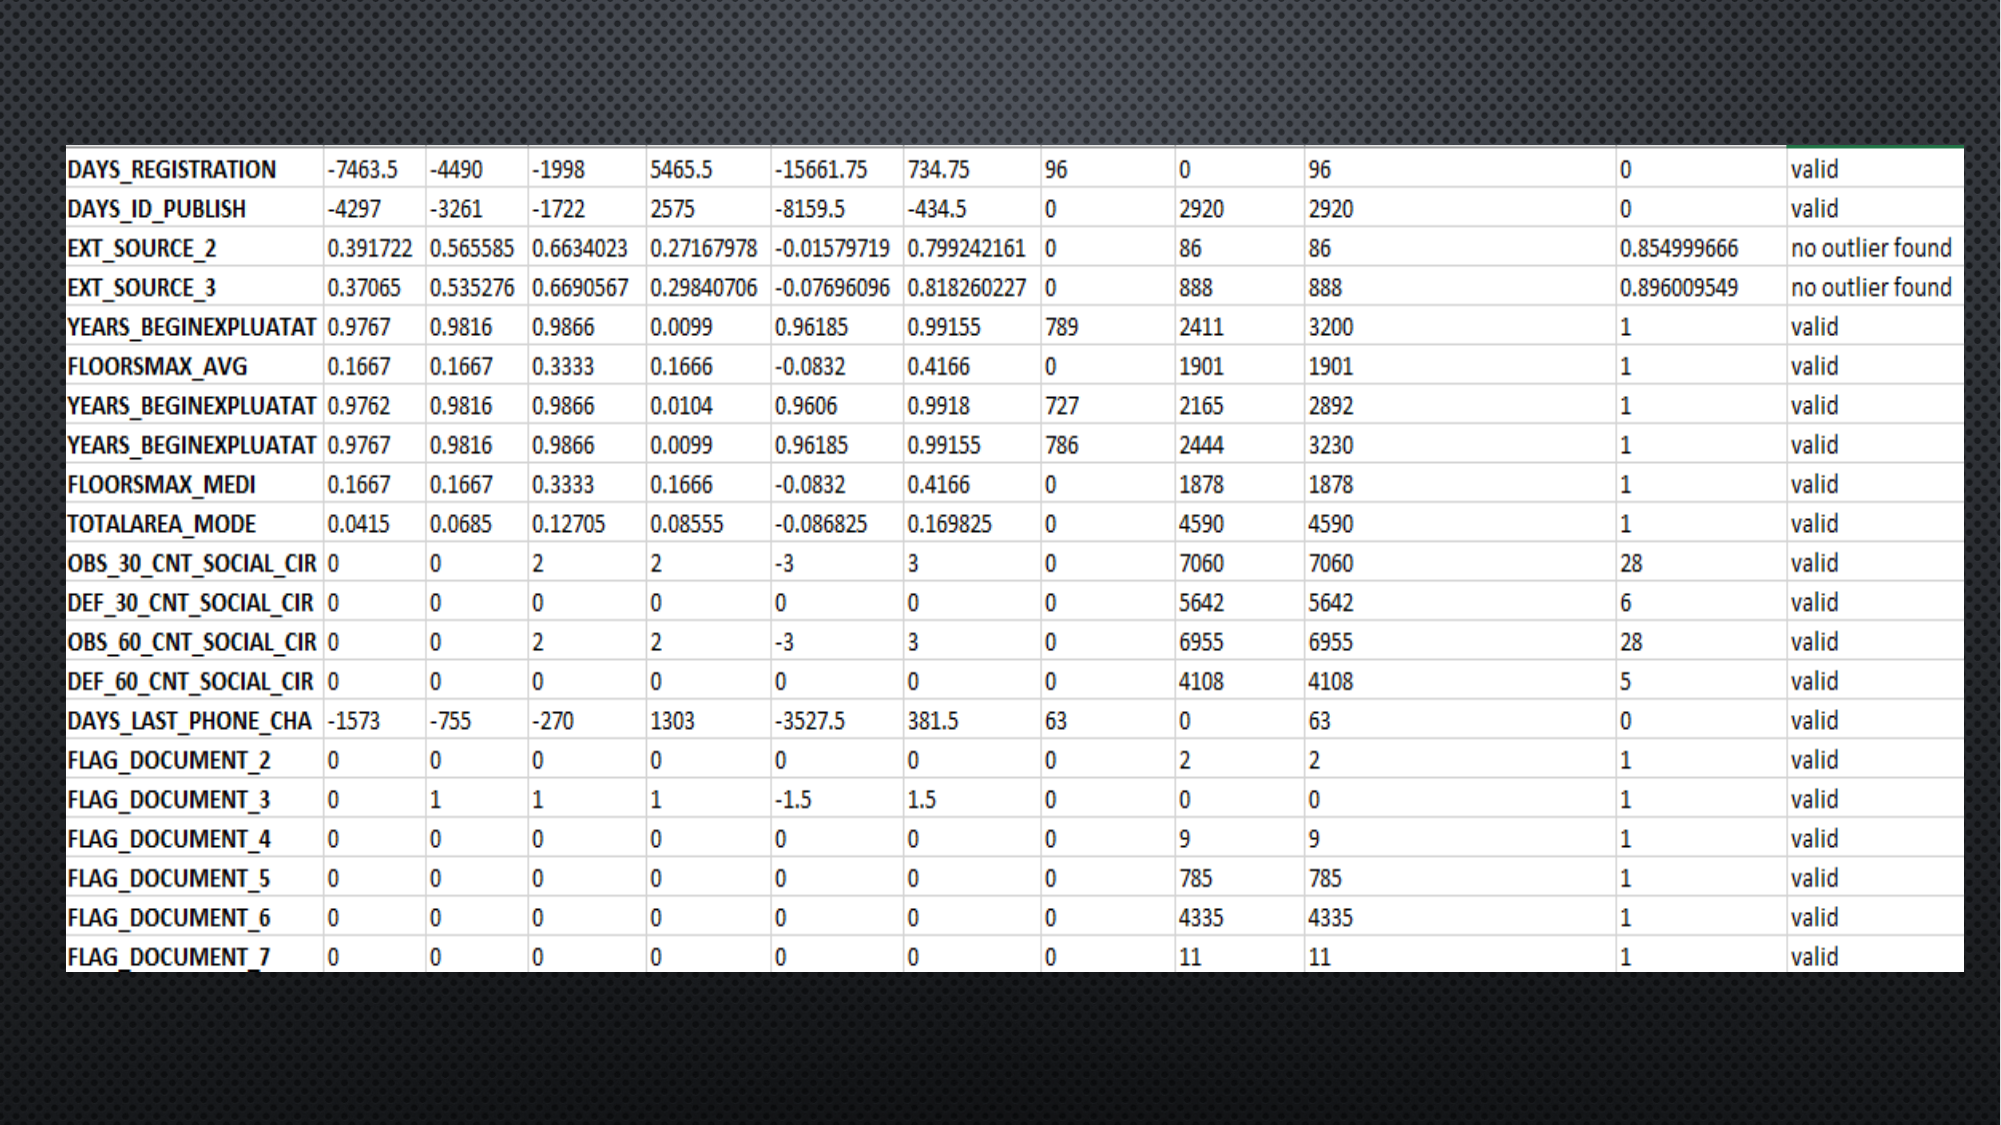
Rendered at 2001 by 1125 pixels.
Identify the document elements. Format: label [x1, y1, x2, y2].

picture [66, 144, 1965, 972]
